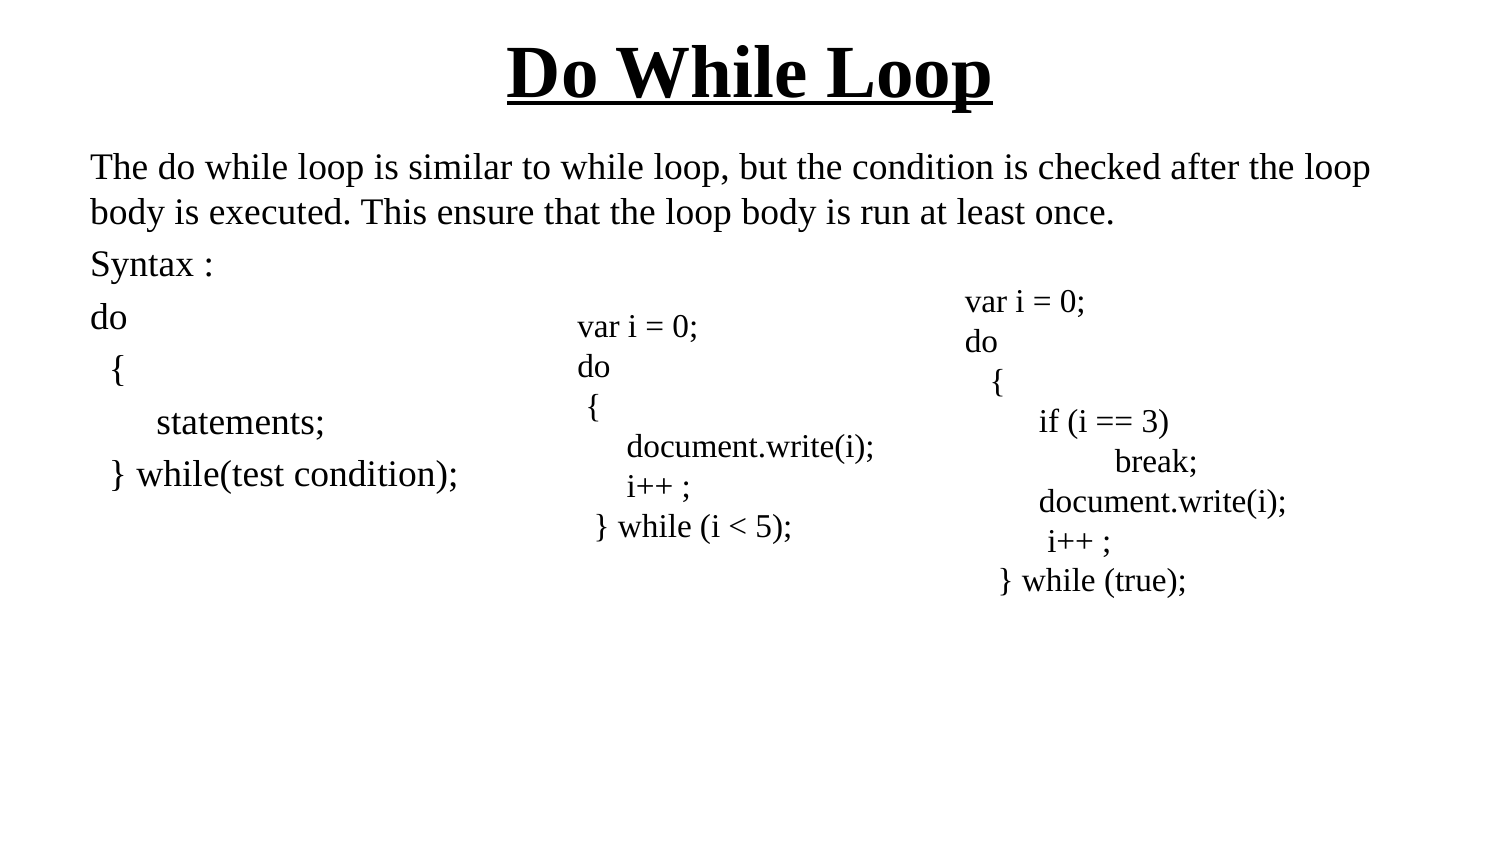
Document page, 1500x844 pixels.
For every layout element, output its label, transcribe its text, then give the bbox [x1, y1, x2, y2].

list The do while loop is similar to while loop, but the condition is checked after the loop body is executed. This ensure that the loop body is run at least once. Syntax : do { statements; } while(test condition); [75, 134, 1425, 597]
text_box var i = 0; do { if (i == 3) break; document.write(i); i++ ; } while (true); [950, 271, 1363, 606]
text_box var i = 0; do { document.write(i); i++ ; } while (i < 5); [562, 296, 950, 552]
title Do While Loop [75, 0, 1425, 134]
